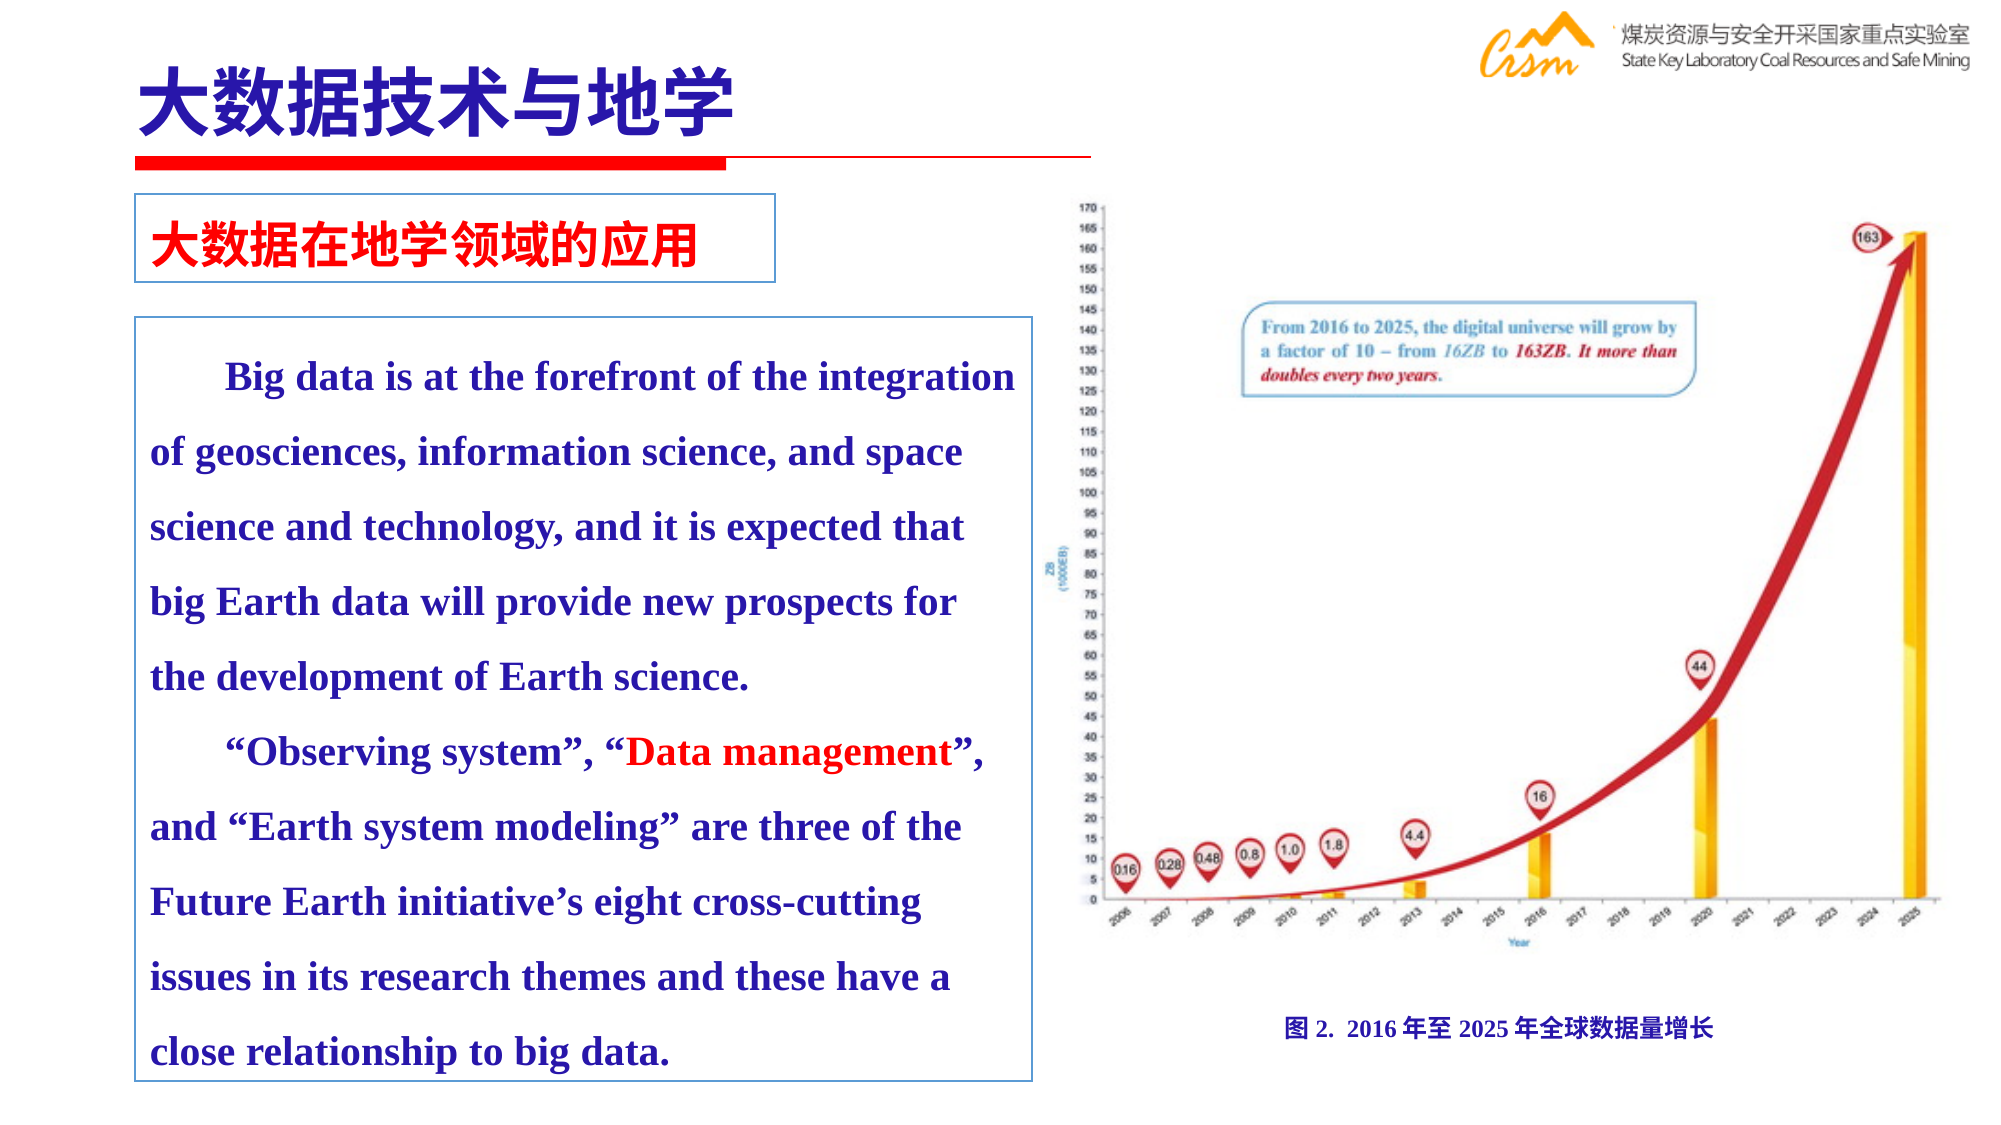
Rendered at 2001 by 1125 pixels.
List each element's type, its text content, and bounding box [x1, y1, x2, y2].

text_box Big data is at the forefront of the integration of geosciences, information science, and space science and technology, and it is expected that big Earth data will provide new prospects for the development of Earth science. “Observing system”, “Data management”, and “Earth system modeling” are three of the Future Earth initiative’s eight cross-cutting issues in its research themes and these have a close relationship to big data. [134, 316, 1033, 1082]
text_box [135, 156, 1092, 171]
list 大数据在地学领域的应用 [134, 193, 776, 283]
picture [1042, 193, 1957, 956]
text_box 大数据技术与地学 [121, 48, 1135, 145]
picture [1444, 9, 2000, 82]
text_box 图2. 2016年至2025年全球数据量增长 [1243, 1005, 1756, 1051]
